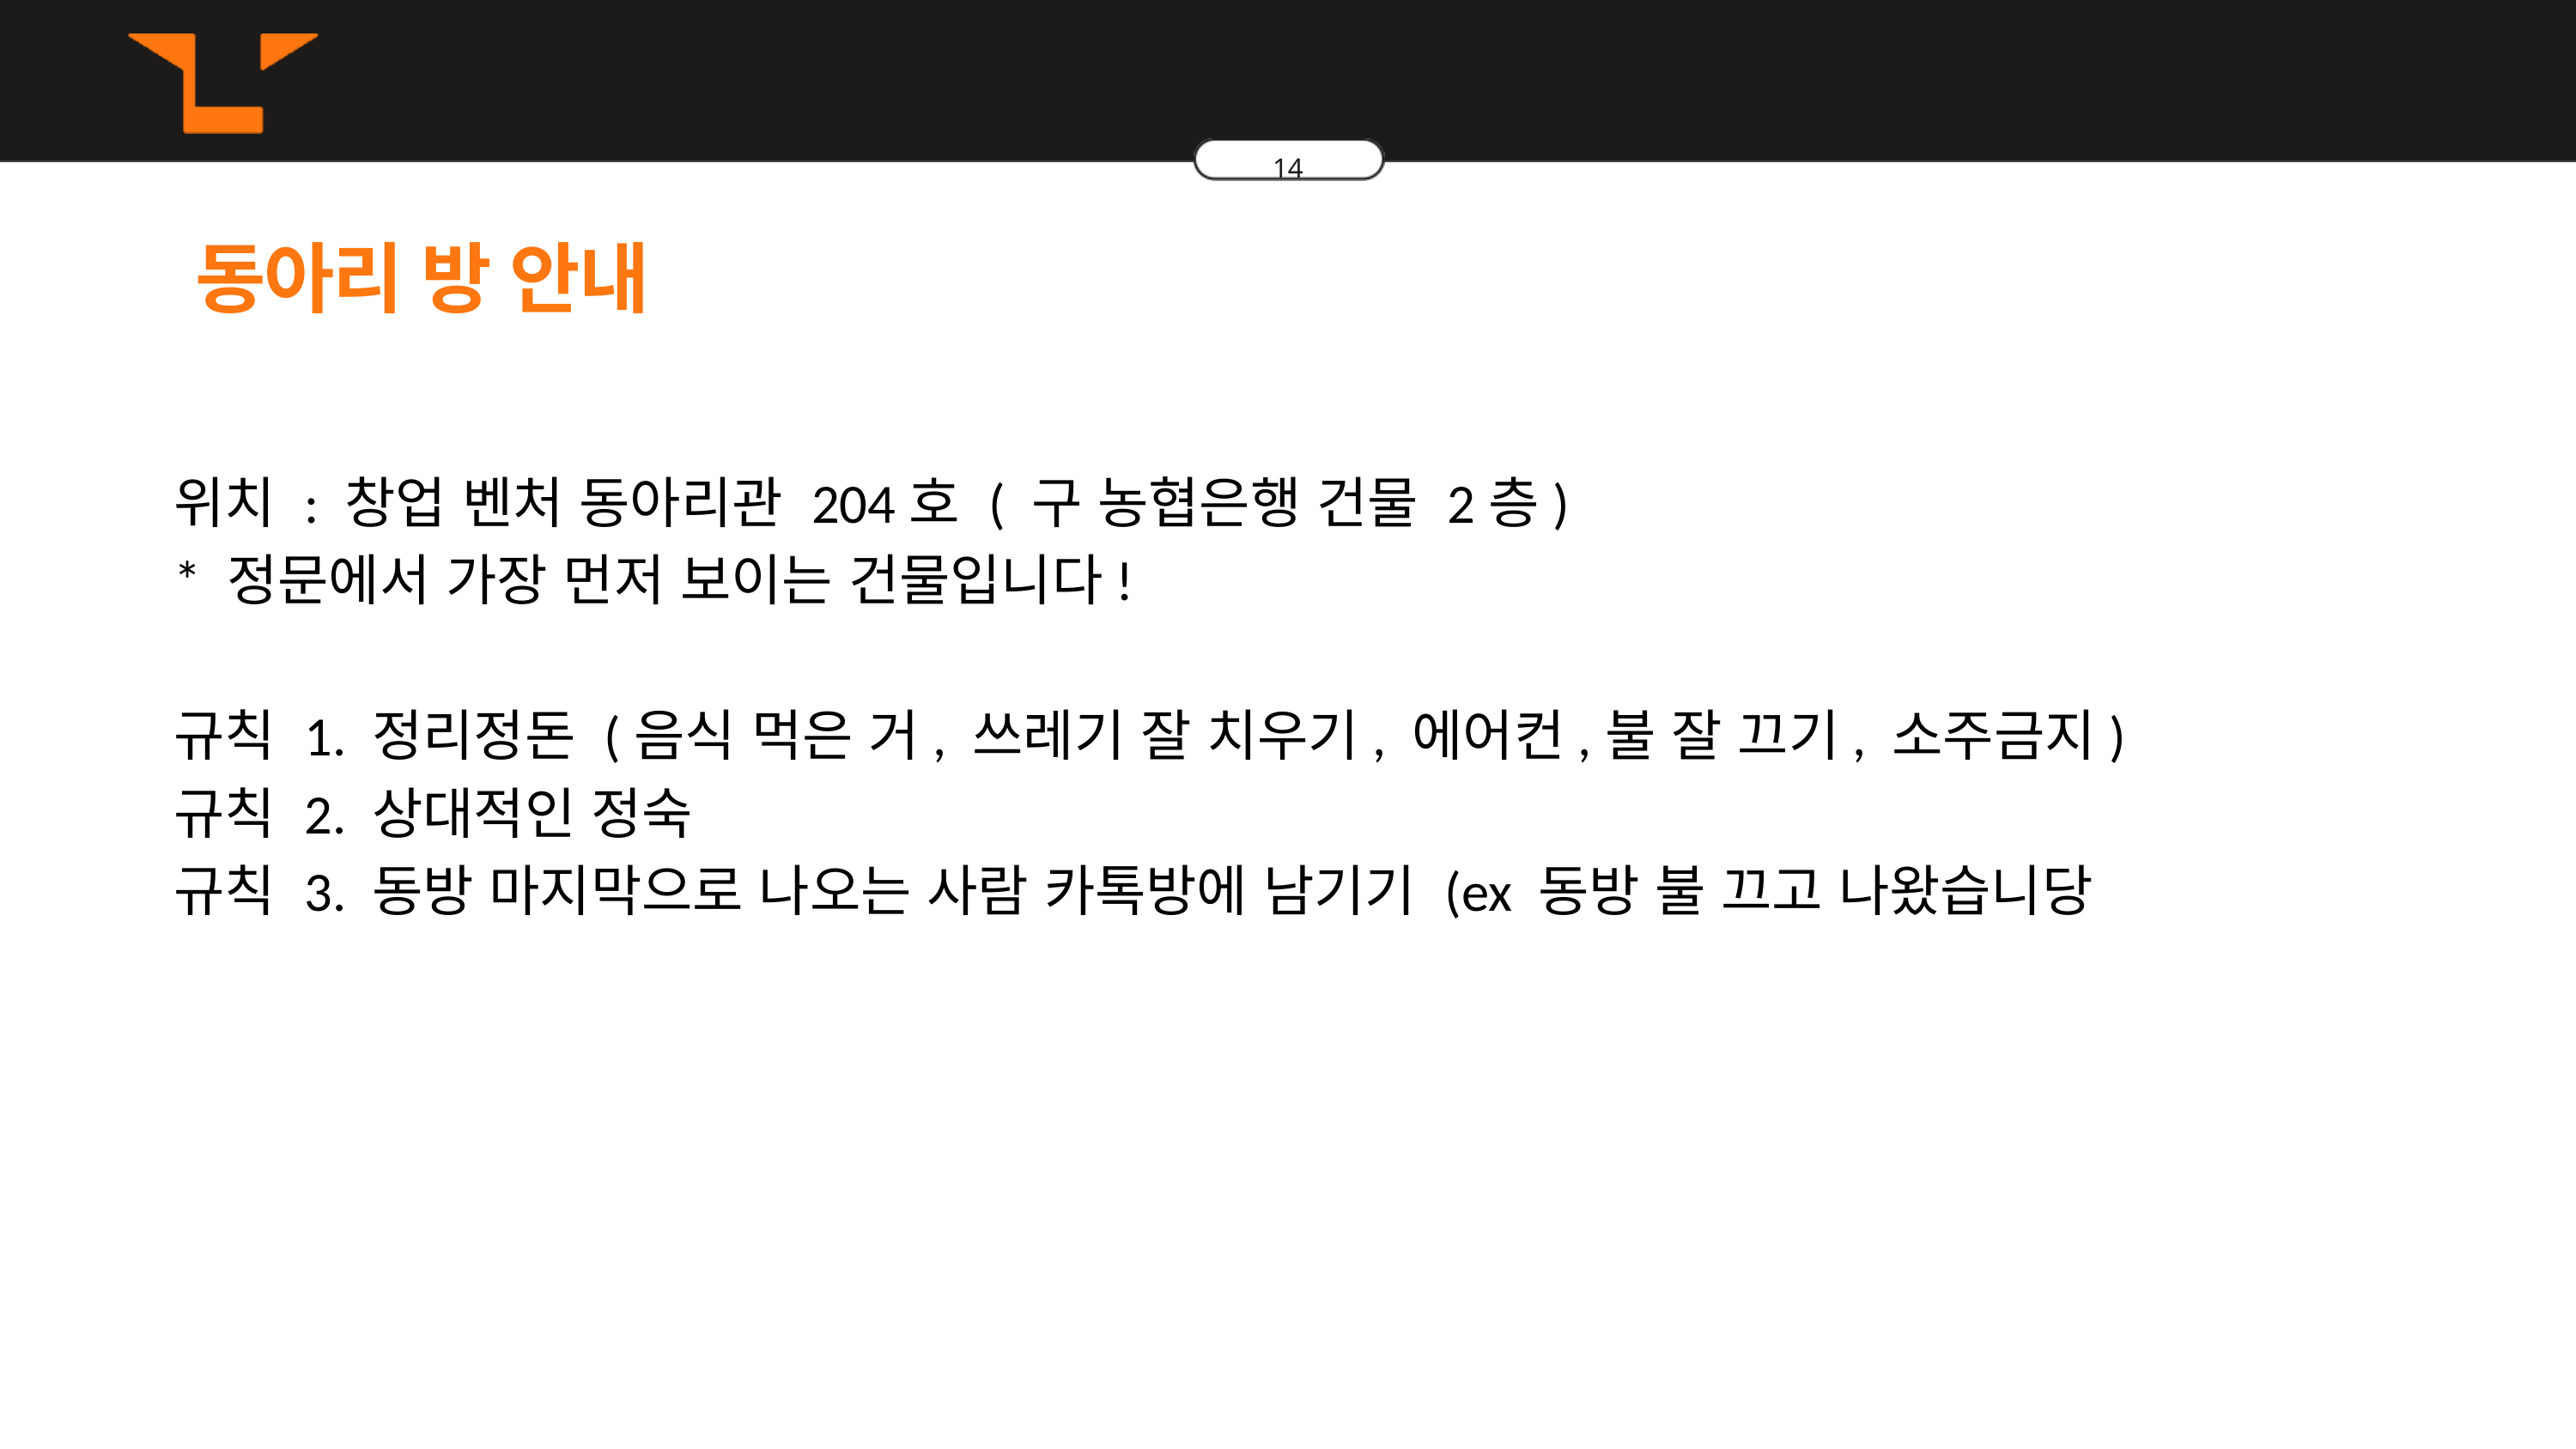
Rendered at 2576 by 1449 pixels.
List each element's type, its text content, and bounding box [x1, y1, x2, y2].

list 위치 : 창업 벤처 동아리관 204호 ( 구 농협은행 건물 2층) * 정문에서 가장 먼저 보이는 건물입니다! 규칙 1. 정리정돈 (음식 먹은 거, 쓰레기 잘 치우기, 에어컨,불 잘 끄기, 소주금지) 규칙 2. 상대적인 정숙 규칙 3. 동방 마지막으로 나오는 사람 카톡방에 남기기 (ex 동방 불 끄고 나왔습니당 [161, 461, 2372, 1304]
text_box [0, 0, 2576, 162]
title 동아리 방 안내 [182, 241, 1342, 403]
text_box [128, 33, 320, 134]
text_box 14 [1164, 172, 1412, 190]
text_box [1194, 138, 1385, 181]
